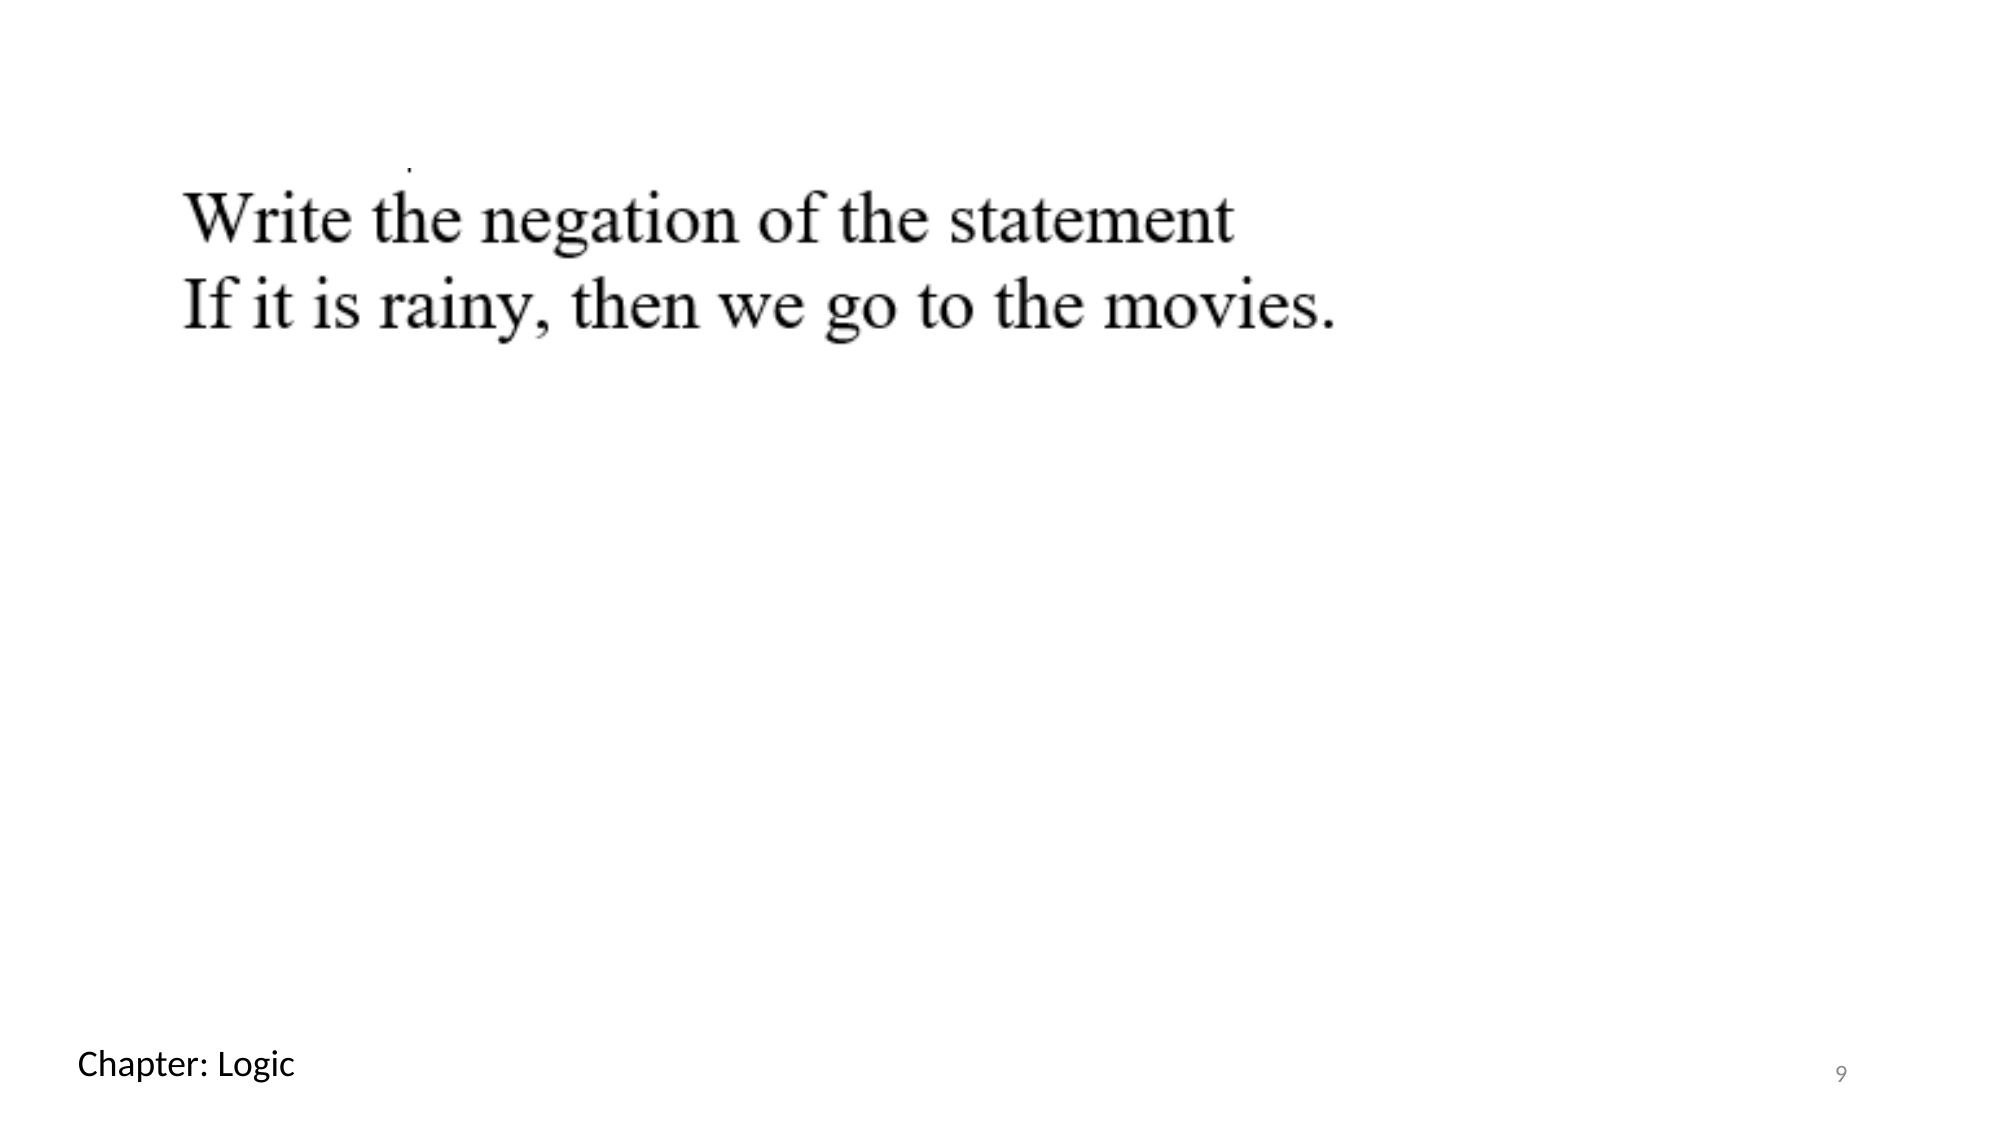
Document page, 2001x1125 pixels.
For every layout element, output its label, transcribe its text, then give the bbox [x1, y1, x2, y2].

slide_number 9 [1412, 1042, 1863, 1103]
picture [137, 168, 1696, 386]
text_box Chapter: Logic [63, 1031, 319, 1092]
